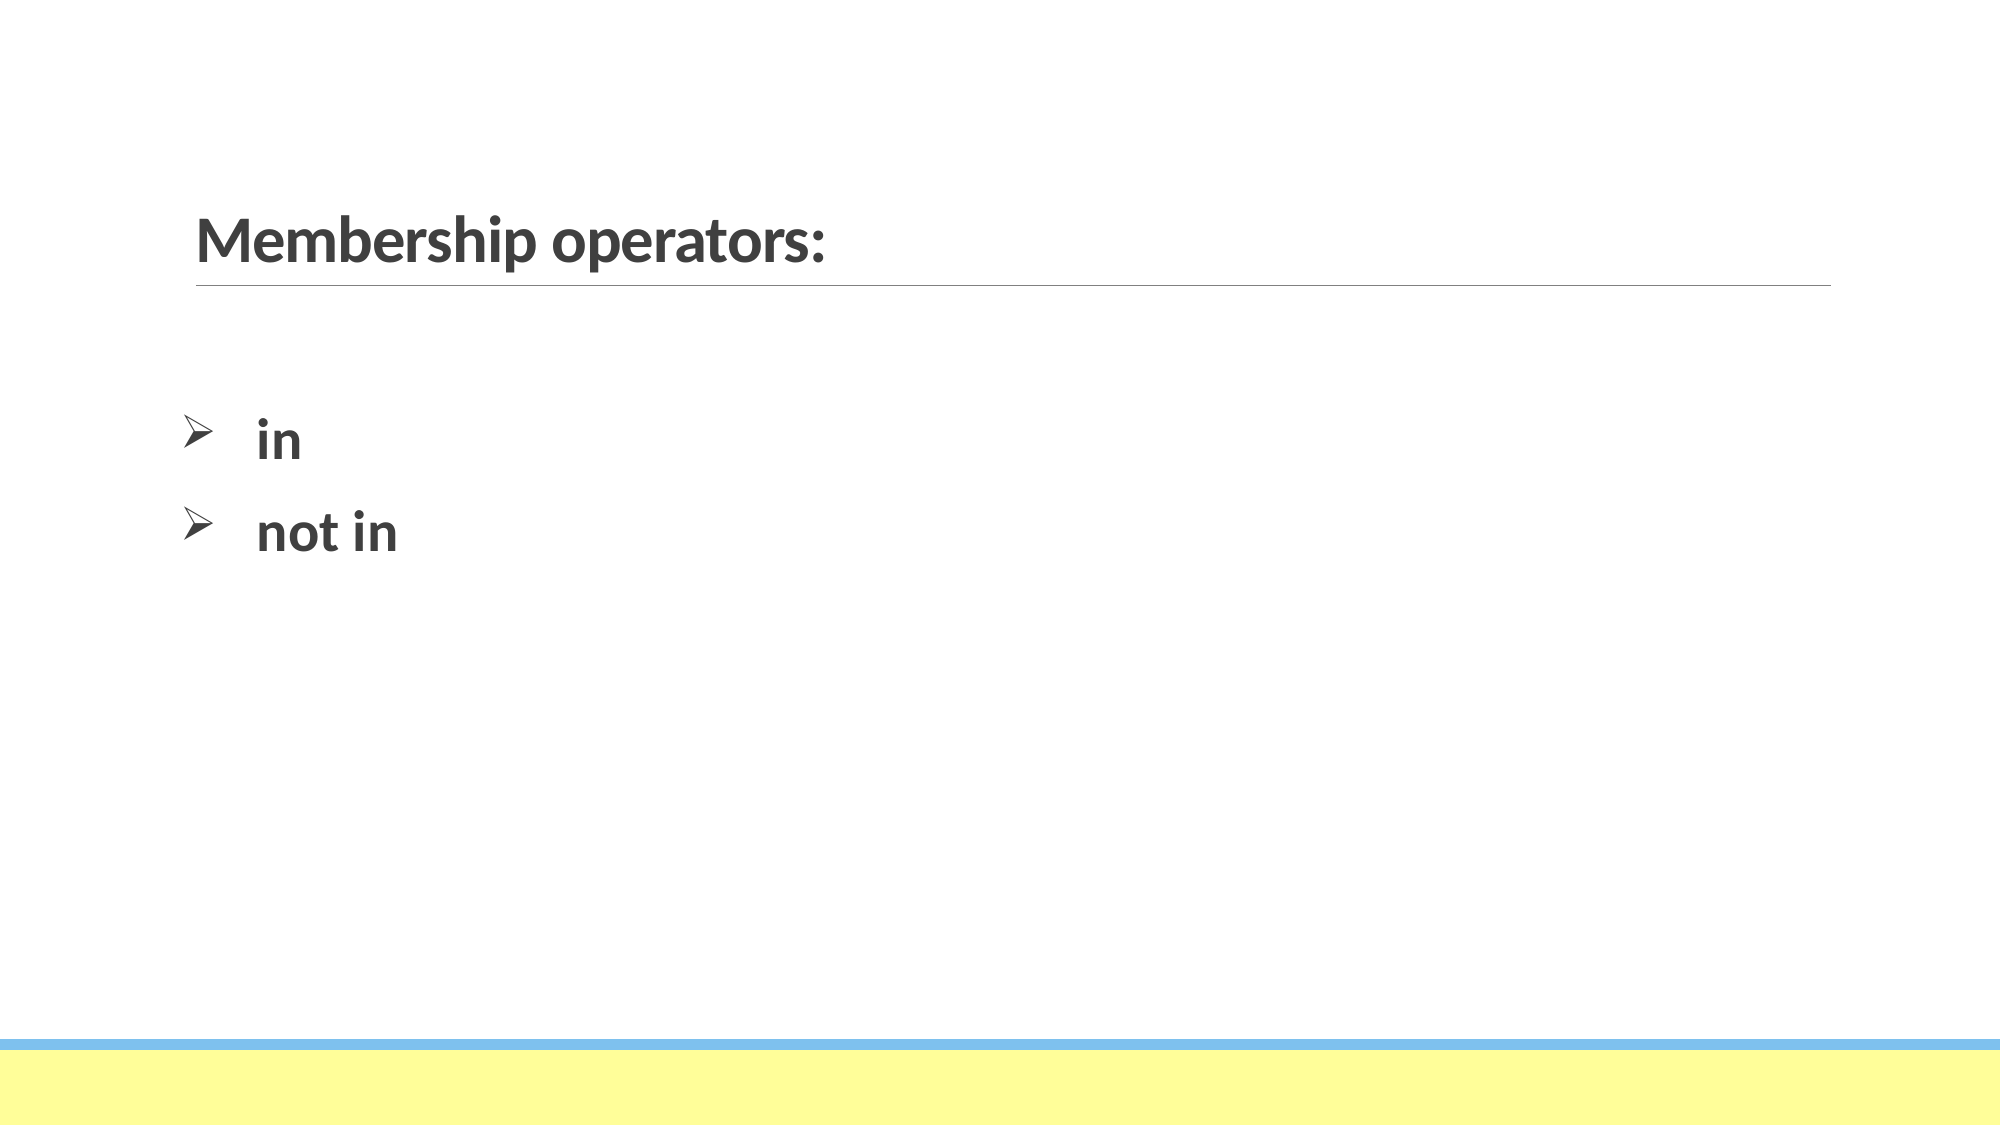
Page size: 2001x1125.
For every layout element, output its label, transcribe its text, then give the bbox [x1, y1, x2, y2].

list in not in [180, 302, 1830, 963]
title Membership operators: [180, 126, 1830, 302]
